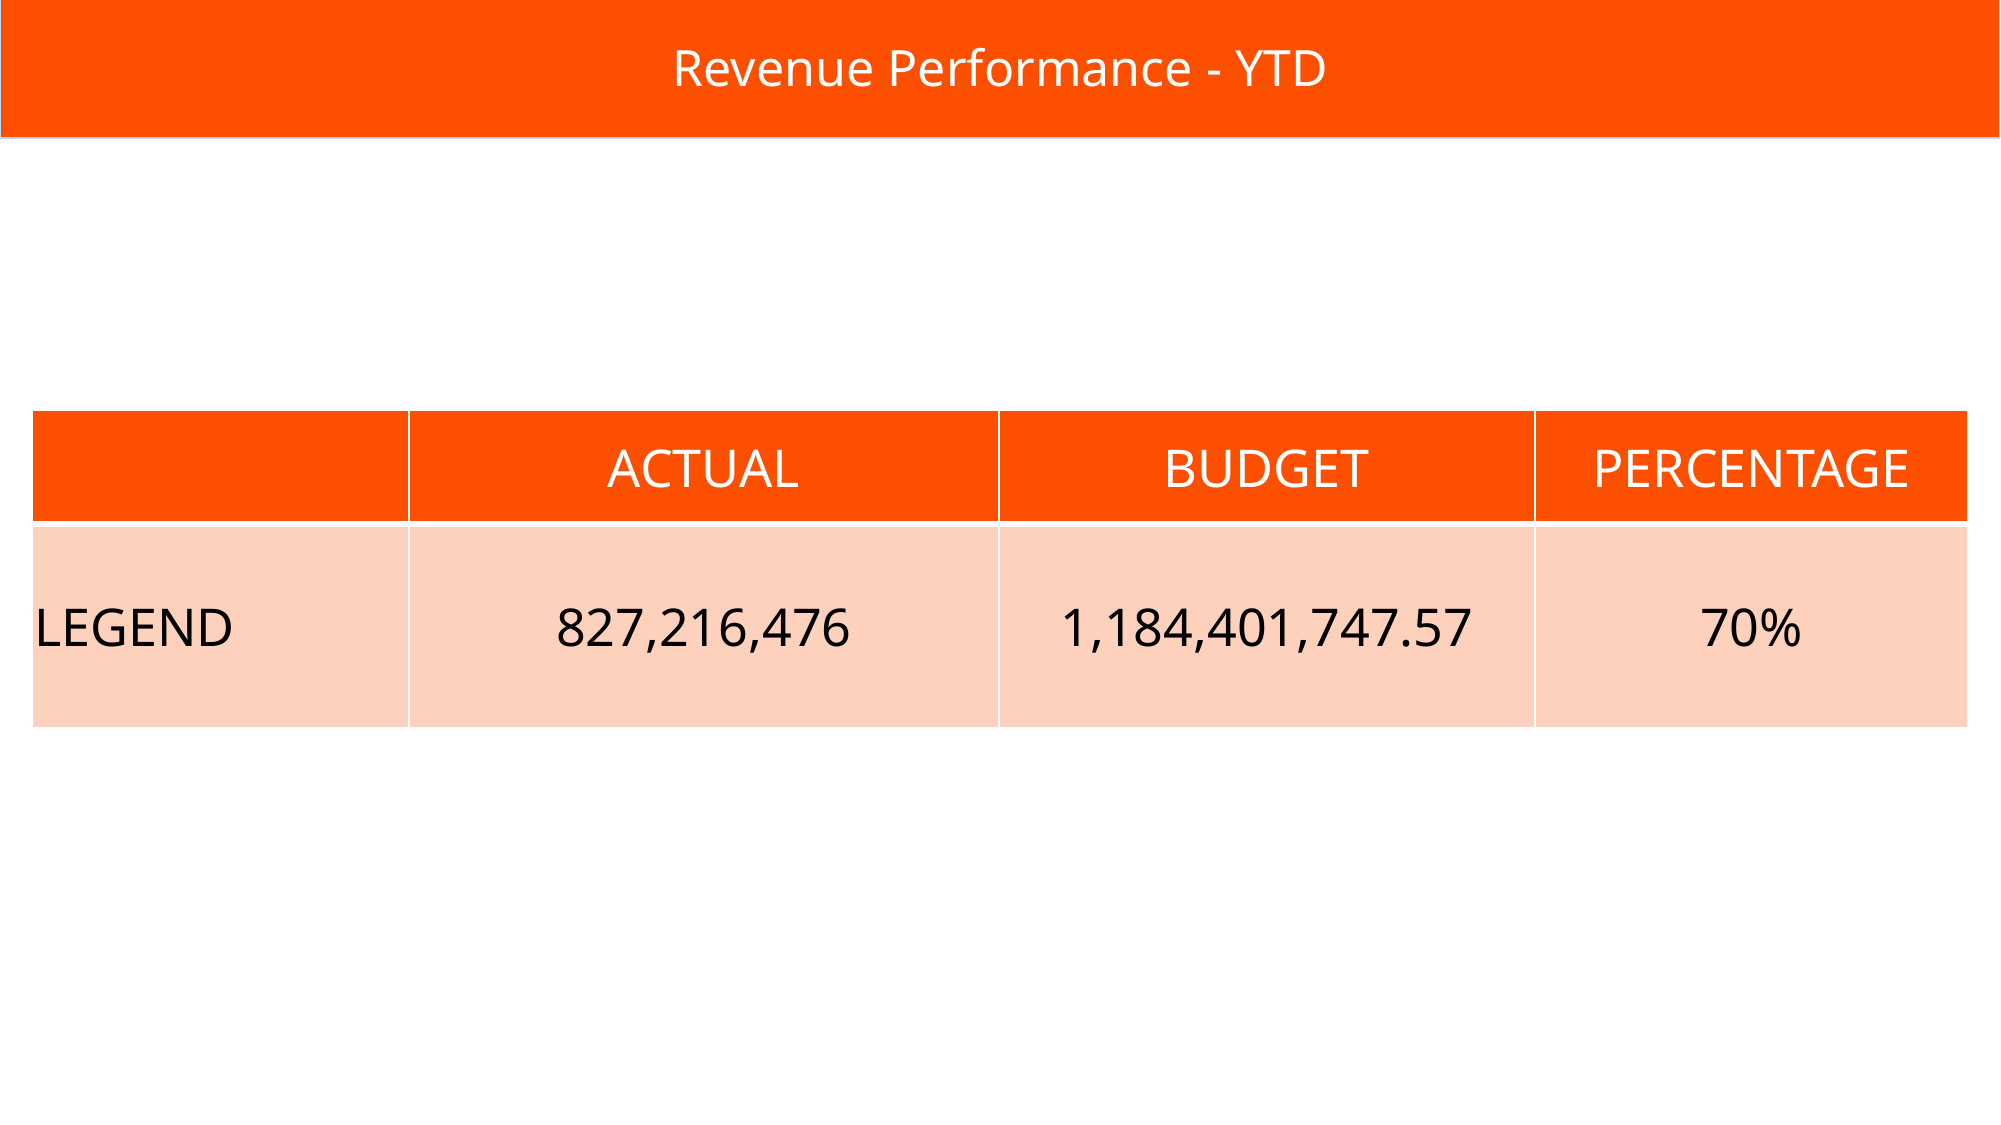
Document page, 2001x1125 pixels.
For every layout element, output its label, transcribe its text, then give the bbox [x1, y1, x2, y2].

table_cell 1,184,401,747.57 [1000, 527, 1534, 727]
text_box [0, 0, 2000, 139]
table_cell 827,216,476 [410, 527, 998, 727]
table_header ACTUAL [410, 411, 998, 521]
table_header BUDGET [1000, 411, 1534, 521]
table_header PERCENTAGE [1536, 411, 1967, 521]
table_cell 70% [1536, 527, 1967, 727]
table_cell LEGEND [33, 527, 408, 727]
table_header [33, 411, 408, 521]
